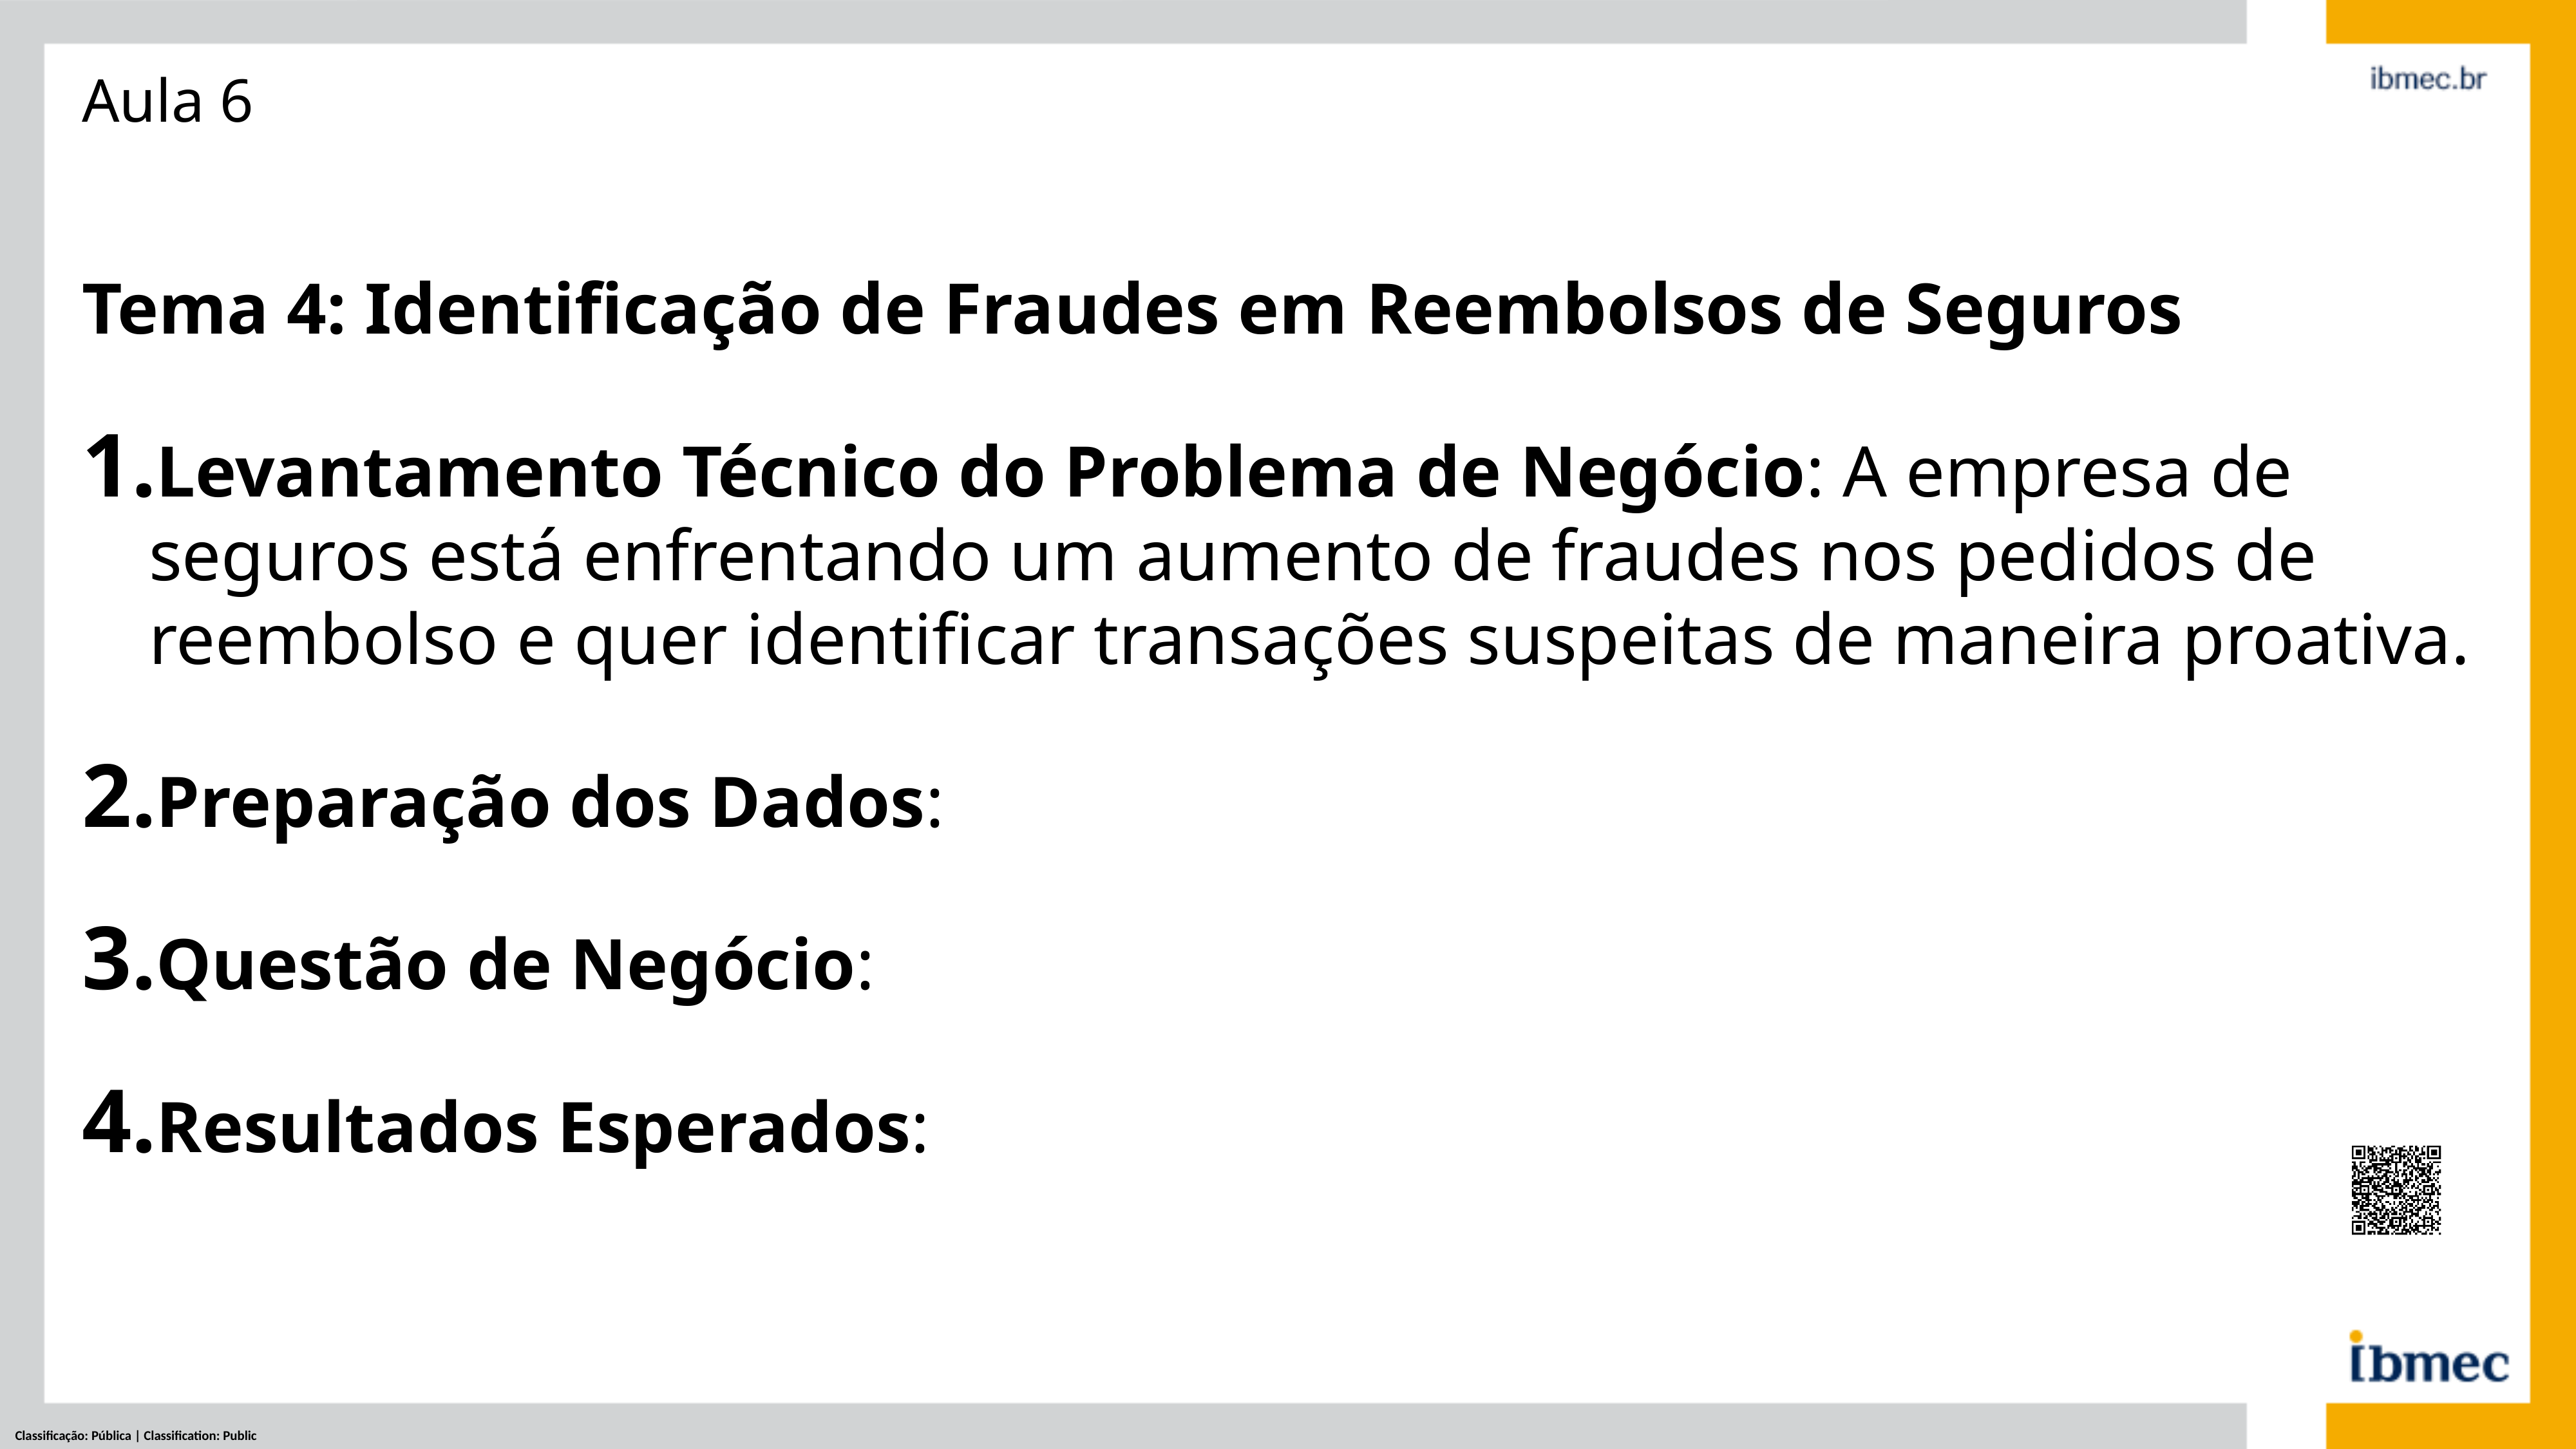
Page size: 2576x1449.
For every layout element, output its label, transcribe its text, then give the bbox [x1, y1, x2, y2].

list Tema 4: Identificação de Fraudes em Reembolsos de Seguros Levantamento Técnico do Problema de Negócio: A empresa de seguros está enfrentando um aumento de fraudes nos pedidos de reembolso e quer identificar transações suspeitas de maneira proativa. Preparação dos Dados: Questão de Negócio: Resultados Esperados: [76, 241, 2498, 1190]
picture [0, 0, 2576, 1449]
title Aula 6 [76, 59, 610, 138]
